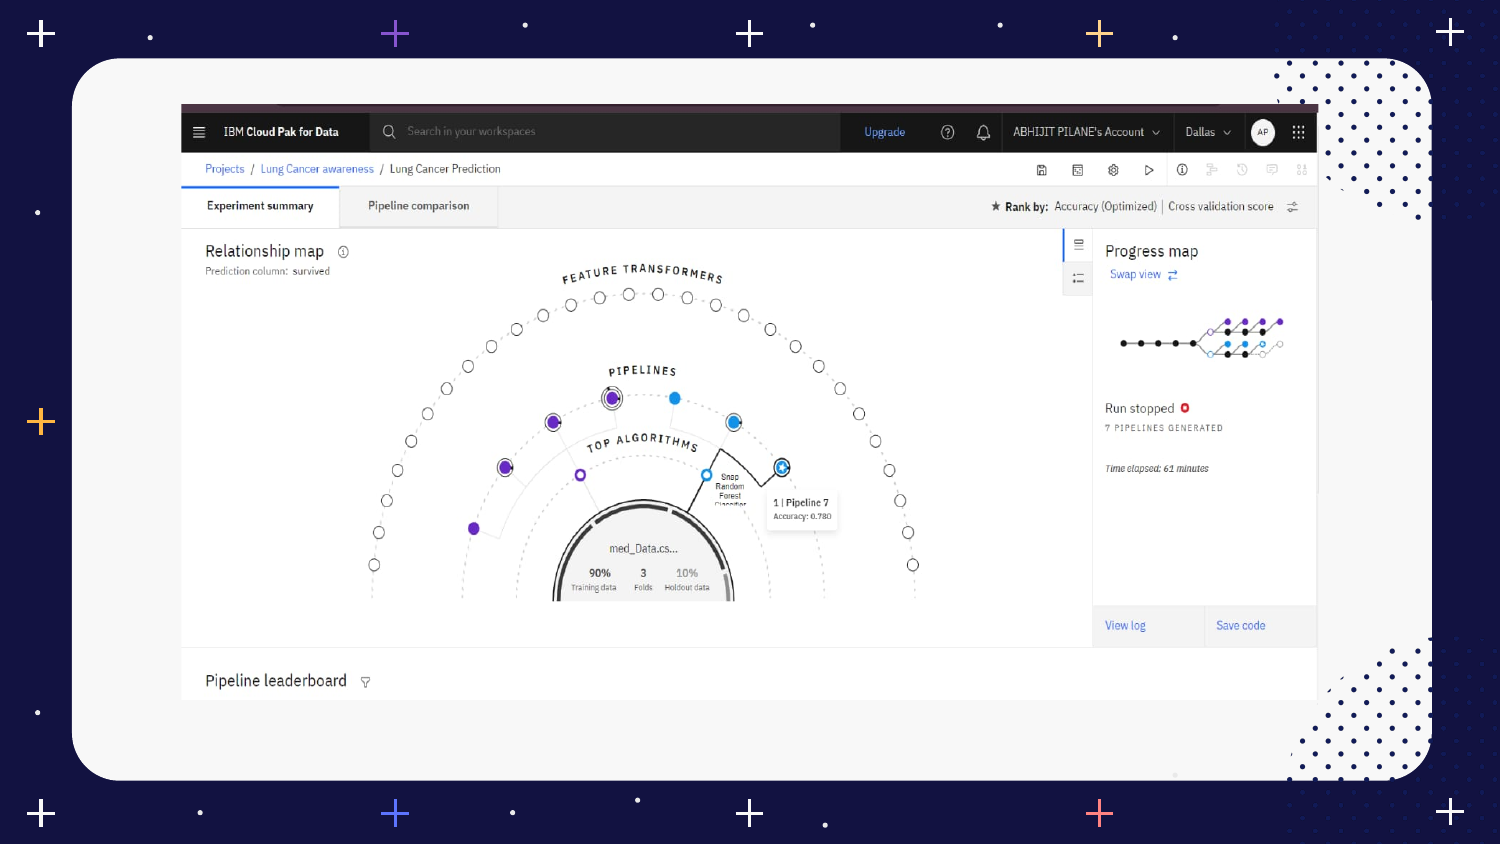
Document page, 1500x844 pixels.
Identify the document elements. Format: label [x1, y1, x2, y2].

picture [181, 0, 1500, 844]
